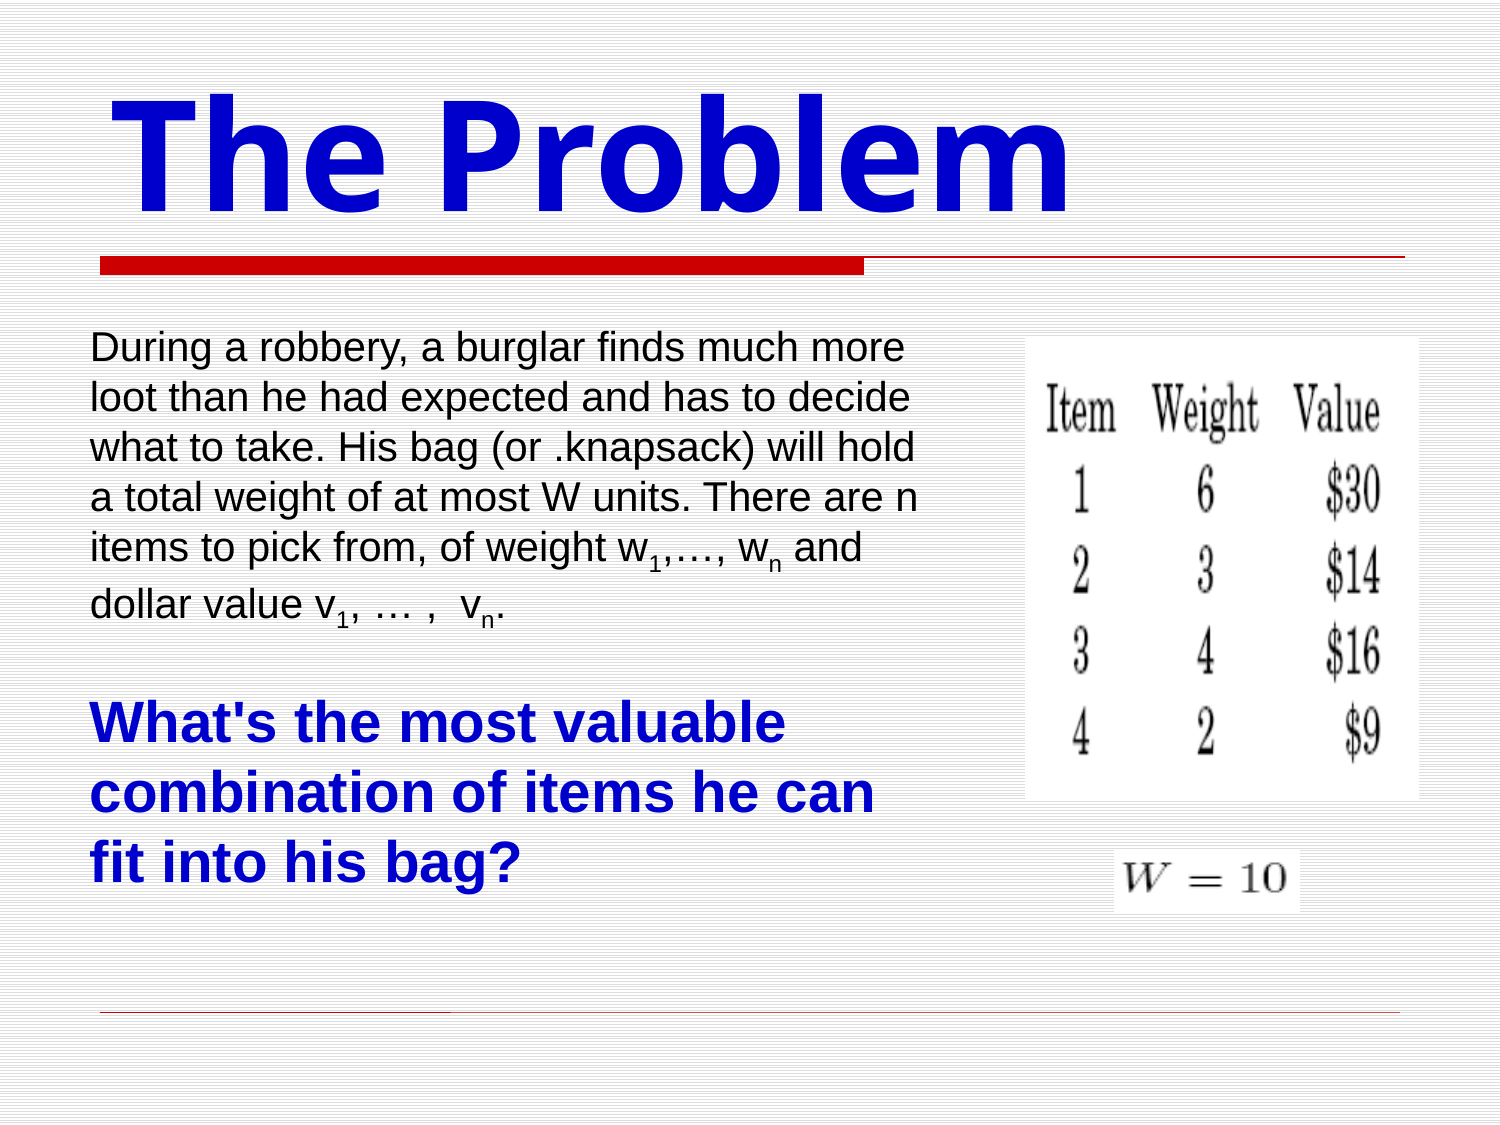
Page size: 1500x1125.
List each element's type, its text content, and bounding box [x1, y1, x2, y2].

title The Problem [94, 50, 1407, 250]
text_box During a robbery, a burglar finds much more loot than he had expected and has to decide what to take. His bag (or .knapsack) will hold a total weight of at most W units. There are n items to pick from, of weight w1,…, wn and dollar value v1, … , vn. What's the most valuable combination of items he can fit into his bag? [75, 312, 950, 901]
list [1024, 337, 1420, 800]
picture [1114, 849, 1300, 913]
